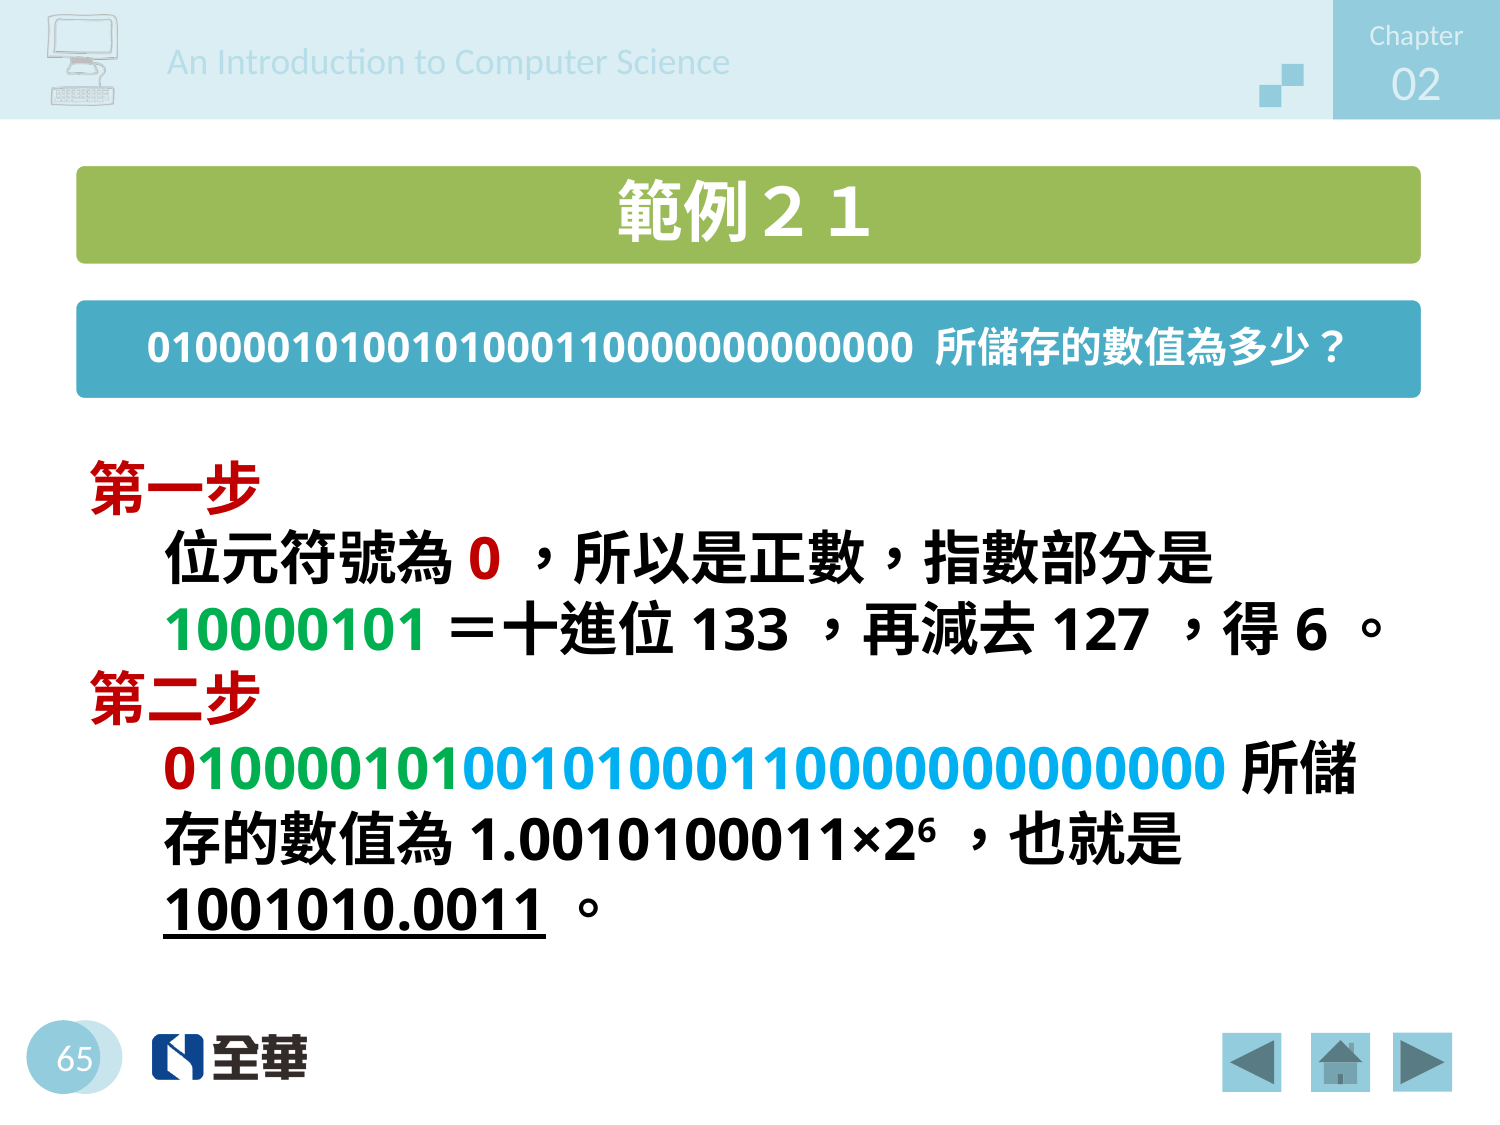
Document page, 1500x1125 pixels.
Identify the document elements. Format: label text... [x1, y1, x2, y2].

text_box 第一步 位元符號為0，所以是正數，指數部分是10000101＝十進位133，再減去127，得6。 第二步 01000010100101000110000000000000所儲存的數值為1.0010100011×26，也就是1001010.0011。 [73, 444, 1424, 1019]
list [73, 163, 1424, 401]
picture [47, 14, 118, 106]
picture [152, 1034, 307, 1080]
